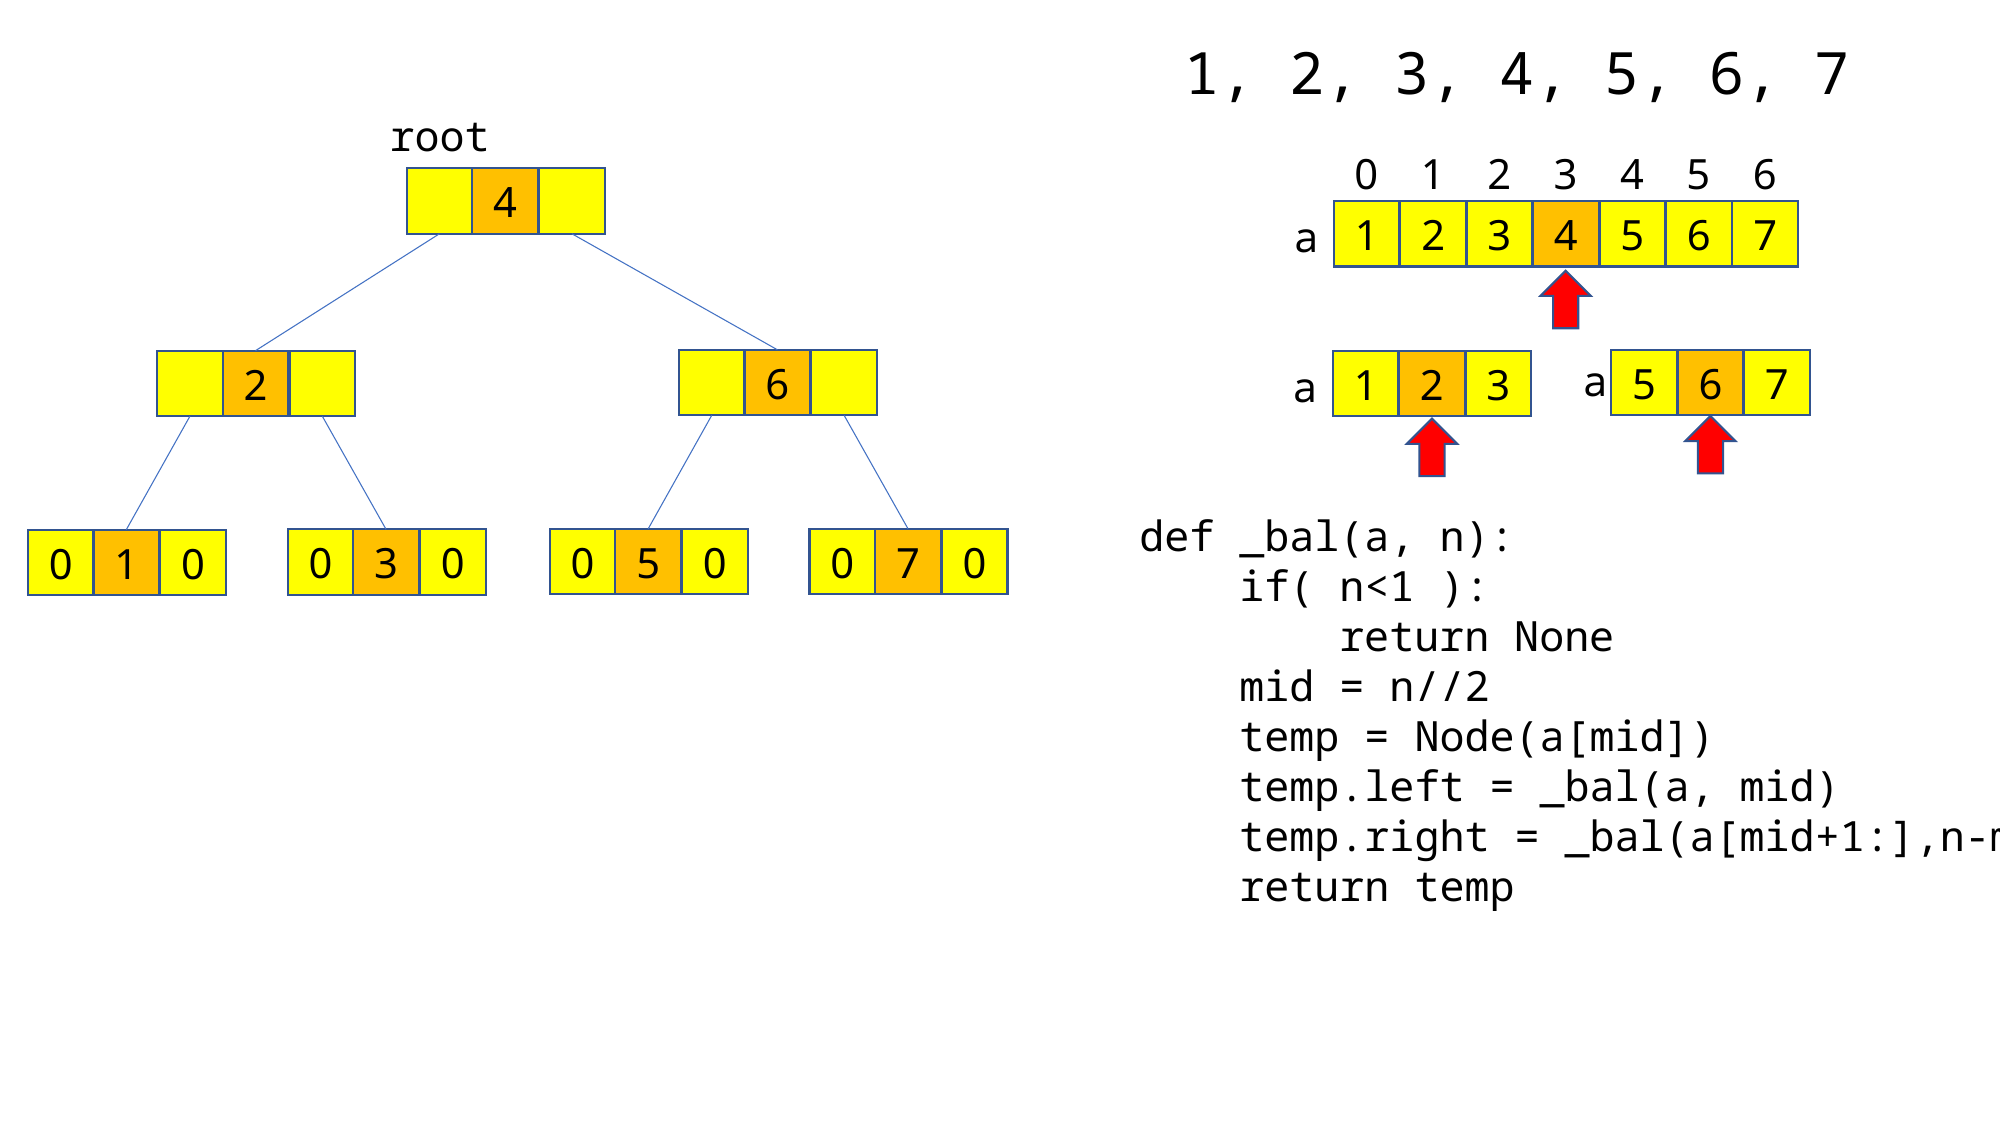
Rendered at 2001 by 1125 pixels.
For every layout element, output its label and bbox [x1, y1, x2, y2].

text_box [1277, 350, 1532, 478]
text_box [1124, 502, 2000, 918]
text_box [1567, 347, 1811, 475]
text_box [1169, 28, 1865, 114]
text_box [1538, 269, 1594, 330]
text_box [1278, 139, 1799, 269]
text_box [27, 102, 1009, 596]
